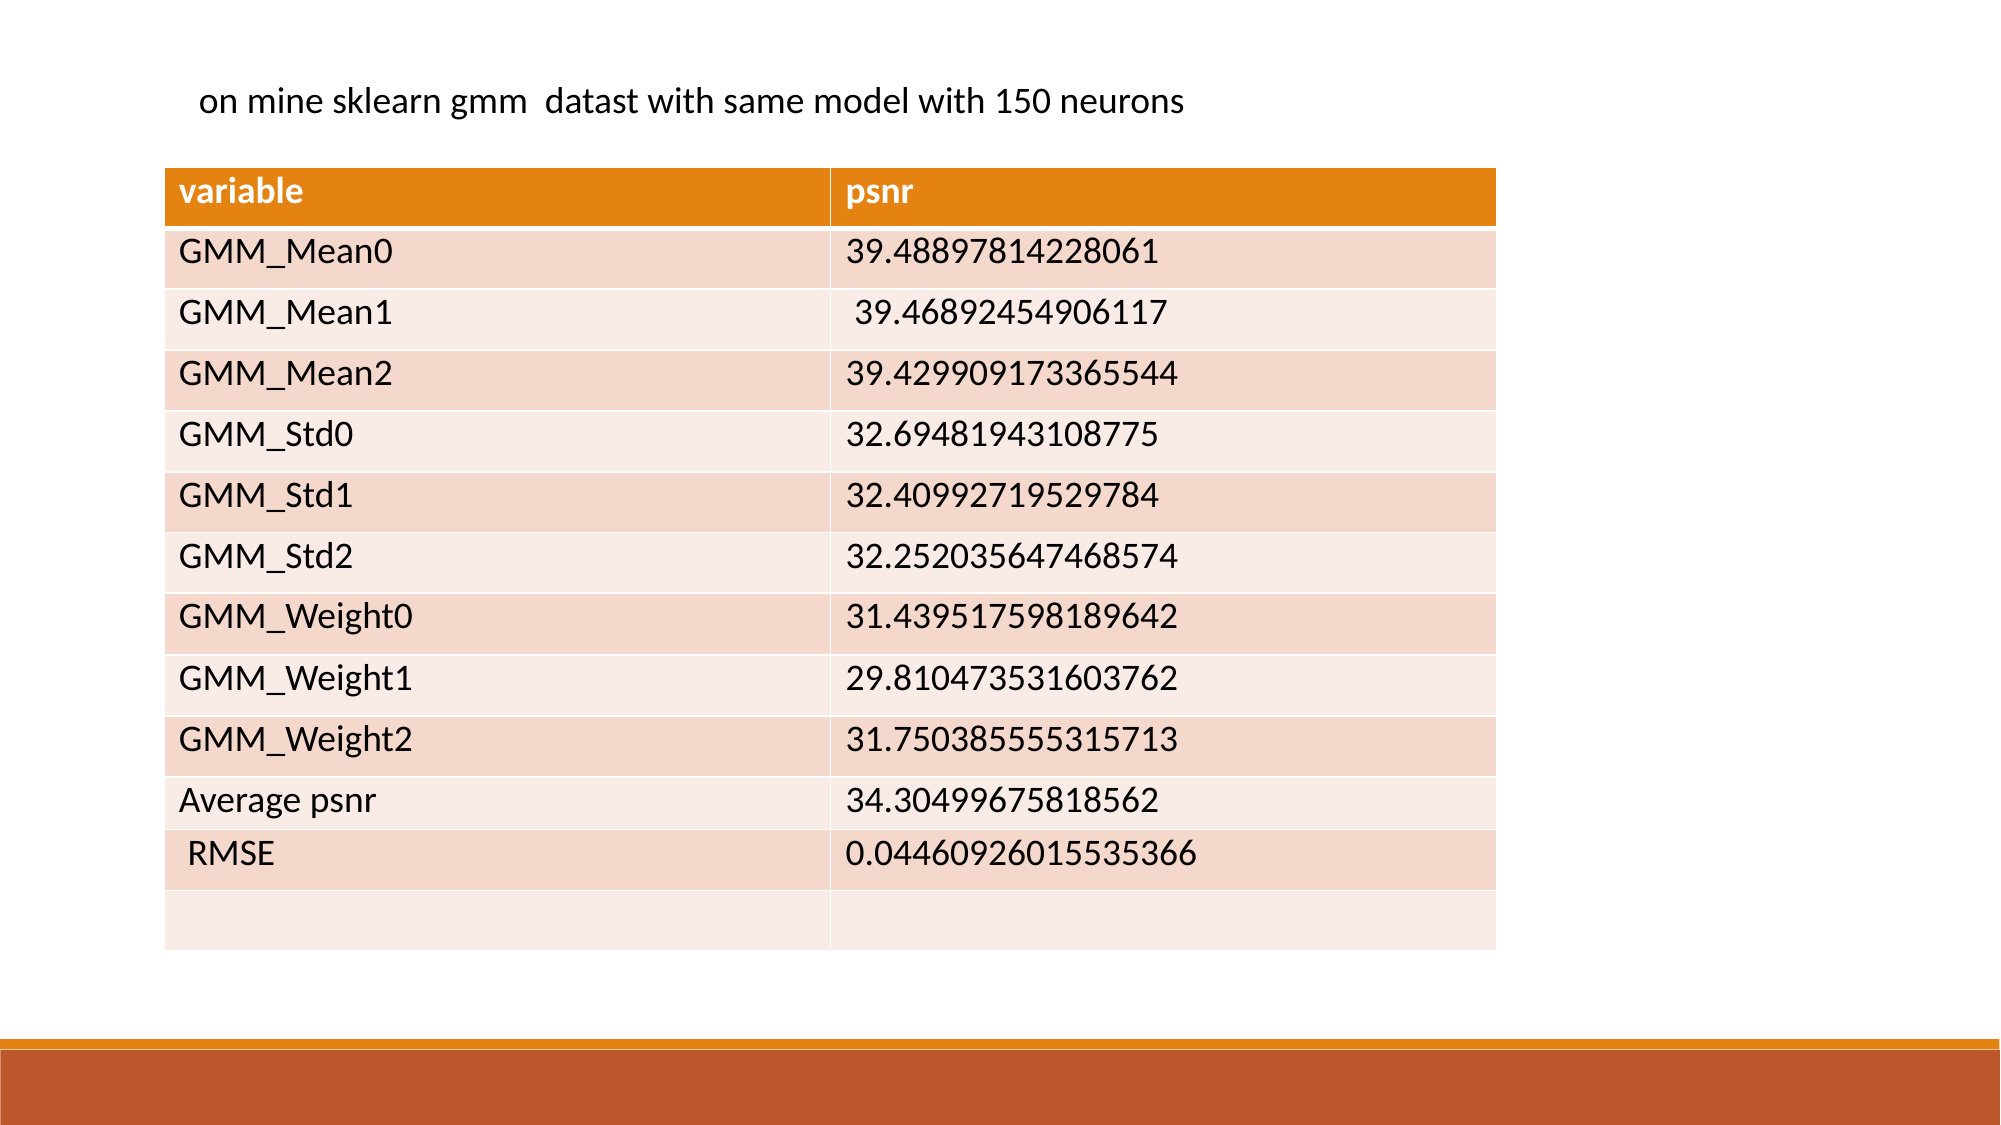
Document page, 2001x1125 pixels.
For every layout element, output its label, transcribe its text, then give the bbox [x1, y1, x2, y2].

text_box on mine sklearn gmm datast with same model with 150 neurons [184, 68, 1666, 129]
table_cell 31.439517598189642 [831, 594, 1496, 654]
table_cell GMM_Mean1 [165, 290, 830, 349]
table_cell 39.429909173365544 [831, 351, 1496, 410]
table_cell GMM_Std0 [165, 412, 830, 471]
table_cell 0.04460926015535366 [831, 830, 1496, 890]
table_cell RMSE [165, 830, 830, 890]
table_cell GMM_Weight0 [165, 594, 830, 654]
table_cell GMM_Mean0 [165, 231, 830, 288]
table_cell 32.69481943108775 [831, 412, 1496, 471]
table_header variable [165, 168, 830, 226]
table_cell 29.810473531603762 [831, 656, 1496, 715]
table_cell [831, 891, 1496, 950]
table_cell 39.48897814228061 [831, 231, 1496, 288]
table_cell GMM_Weight2 [165, 717, 830, 776]
table_cell GMM_Std1 [165, 473, 830, 532]
table_cell 39.46892454906117 [831, 290, 1496, 349]
table_cell GMM_Mean2 [165, 351, 830, 410]
table_cell GMM_Weight1 [165, 656, 830, 715]
table_cell GMM_Std2 [165, 533, 830, 592]
table_cell 34.30499675818562 [831, 778, 1496, 829]
table_cell 32.252035647468574 [831, 533, 1496, 592]
table_cell 31.750385555315713 [831, 717, 1496, 776]
table_header psnr [831, 168, 1496, 226]
table_cell 32.40992719529784 [831, 473, 1496, 532]
table_cell Average psnr [165, 778, 830, 829]
table_cell [165, 891, 830, 950]
